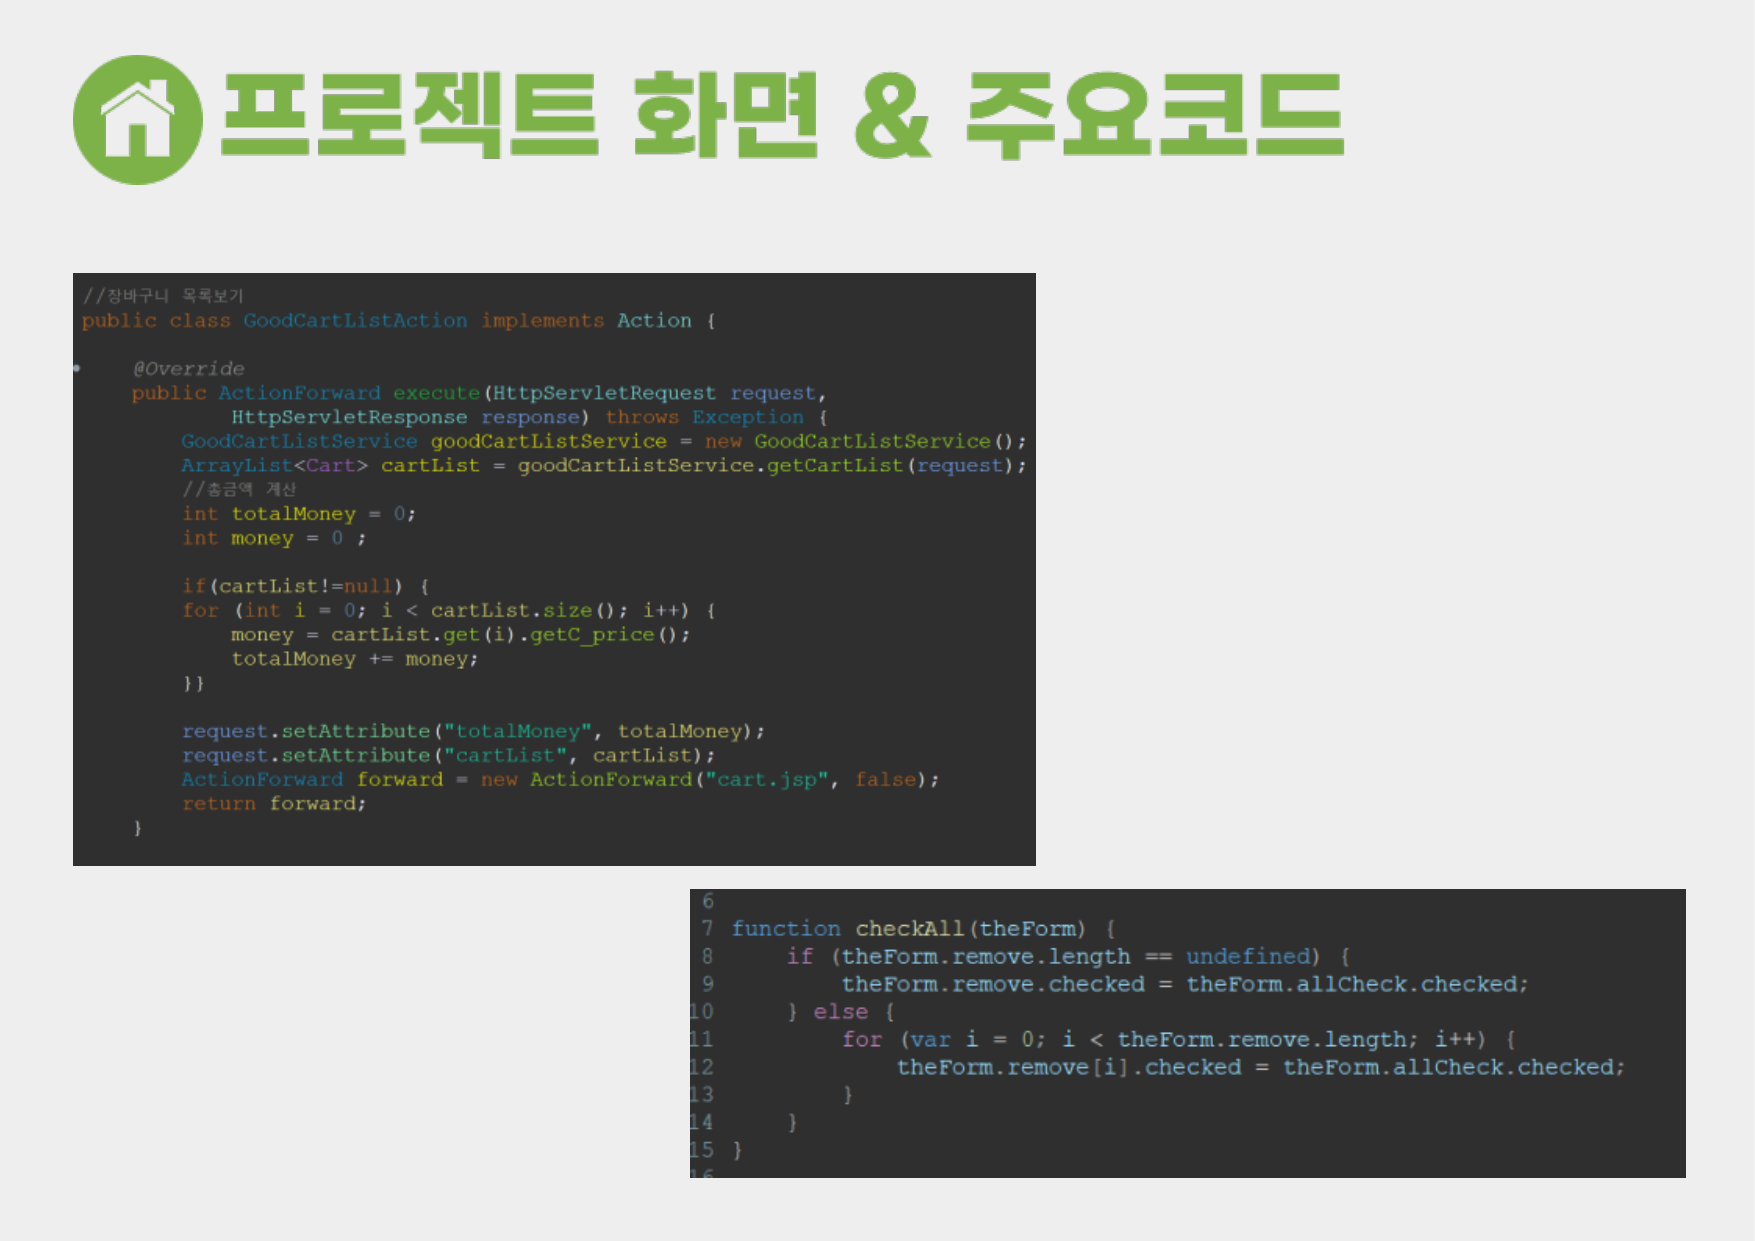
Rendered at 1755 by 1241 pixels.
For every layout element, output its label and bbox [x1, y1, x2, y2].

text_box [73, 55, 162, 186]
text_box [690, 889, 1687, 1178]
picture [167, 40, 1391, 206]
text_box [73, 273, 1036, 866]
